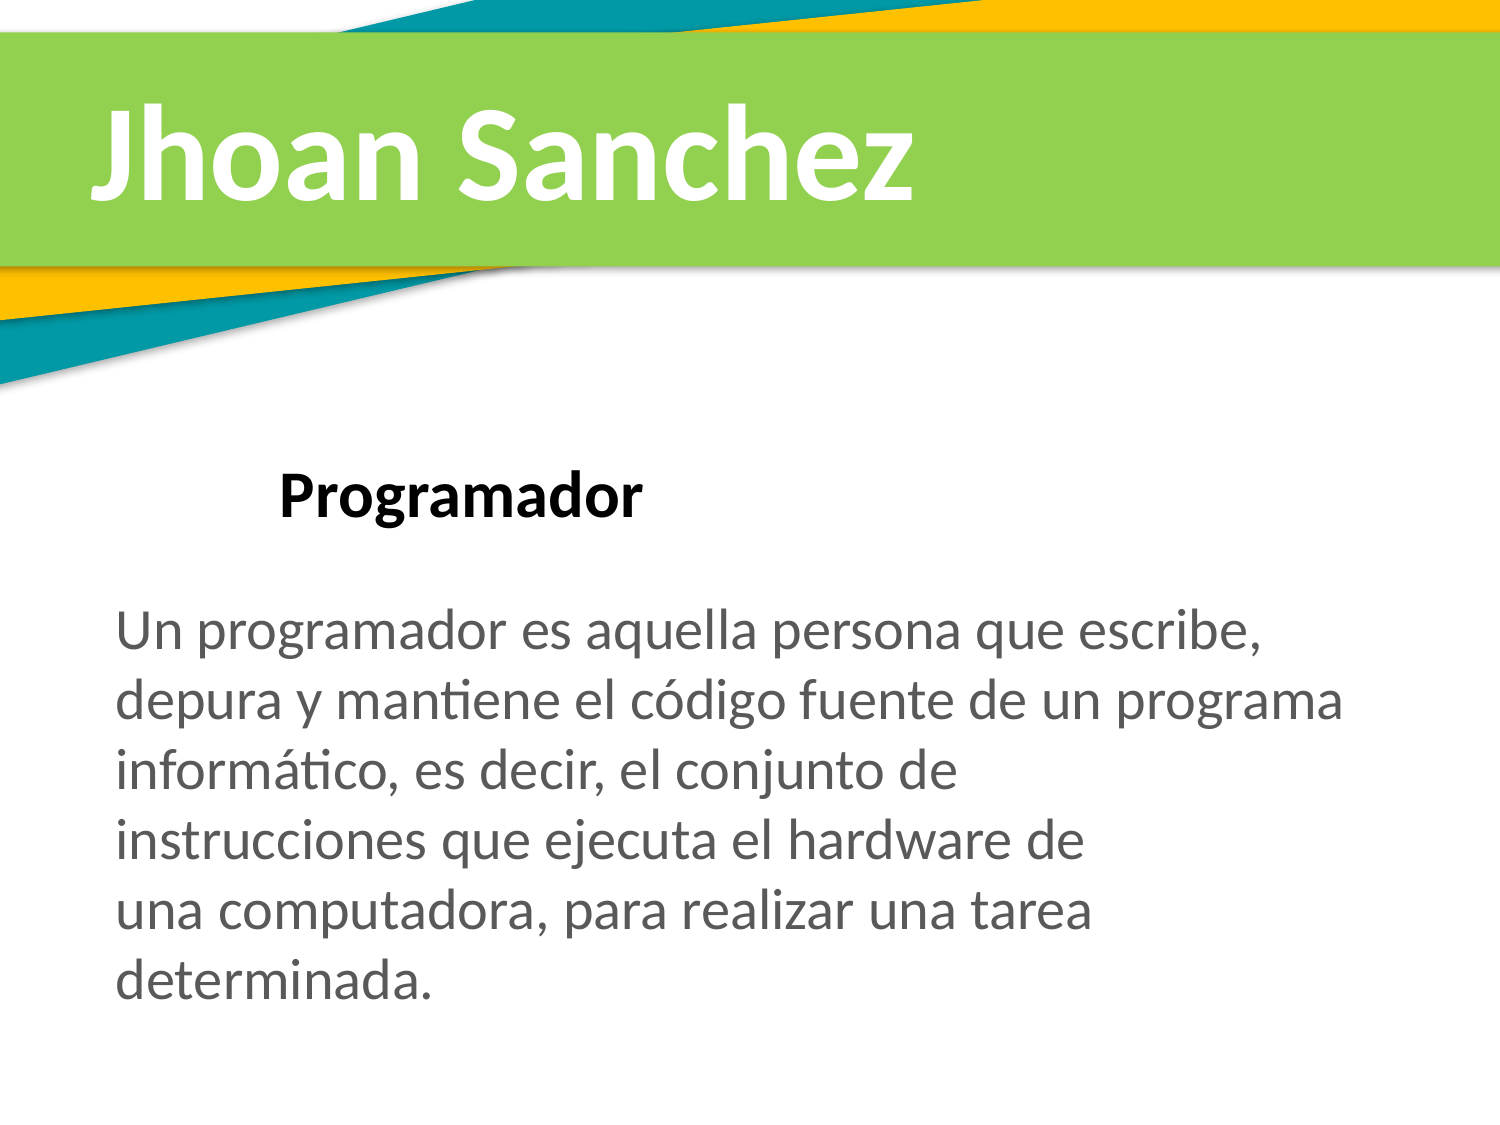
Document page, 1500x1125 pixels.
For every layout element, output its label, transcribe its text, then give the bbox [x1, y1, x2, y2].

text_box Jhoan Sanchez [75, 72, 1064, 219]
text_box Un programador es aquella persona que escribe, depura y mantiene el código fuente de un programa informático, es decir, el conjunto de instrucciones que ejecuta el hardware de una computadora, para realizar una tarea determinada. [100, 583, 1371, 945]
text_box Programador [265, 418, 1194, 565]
